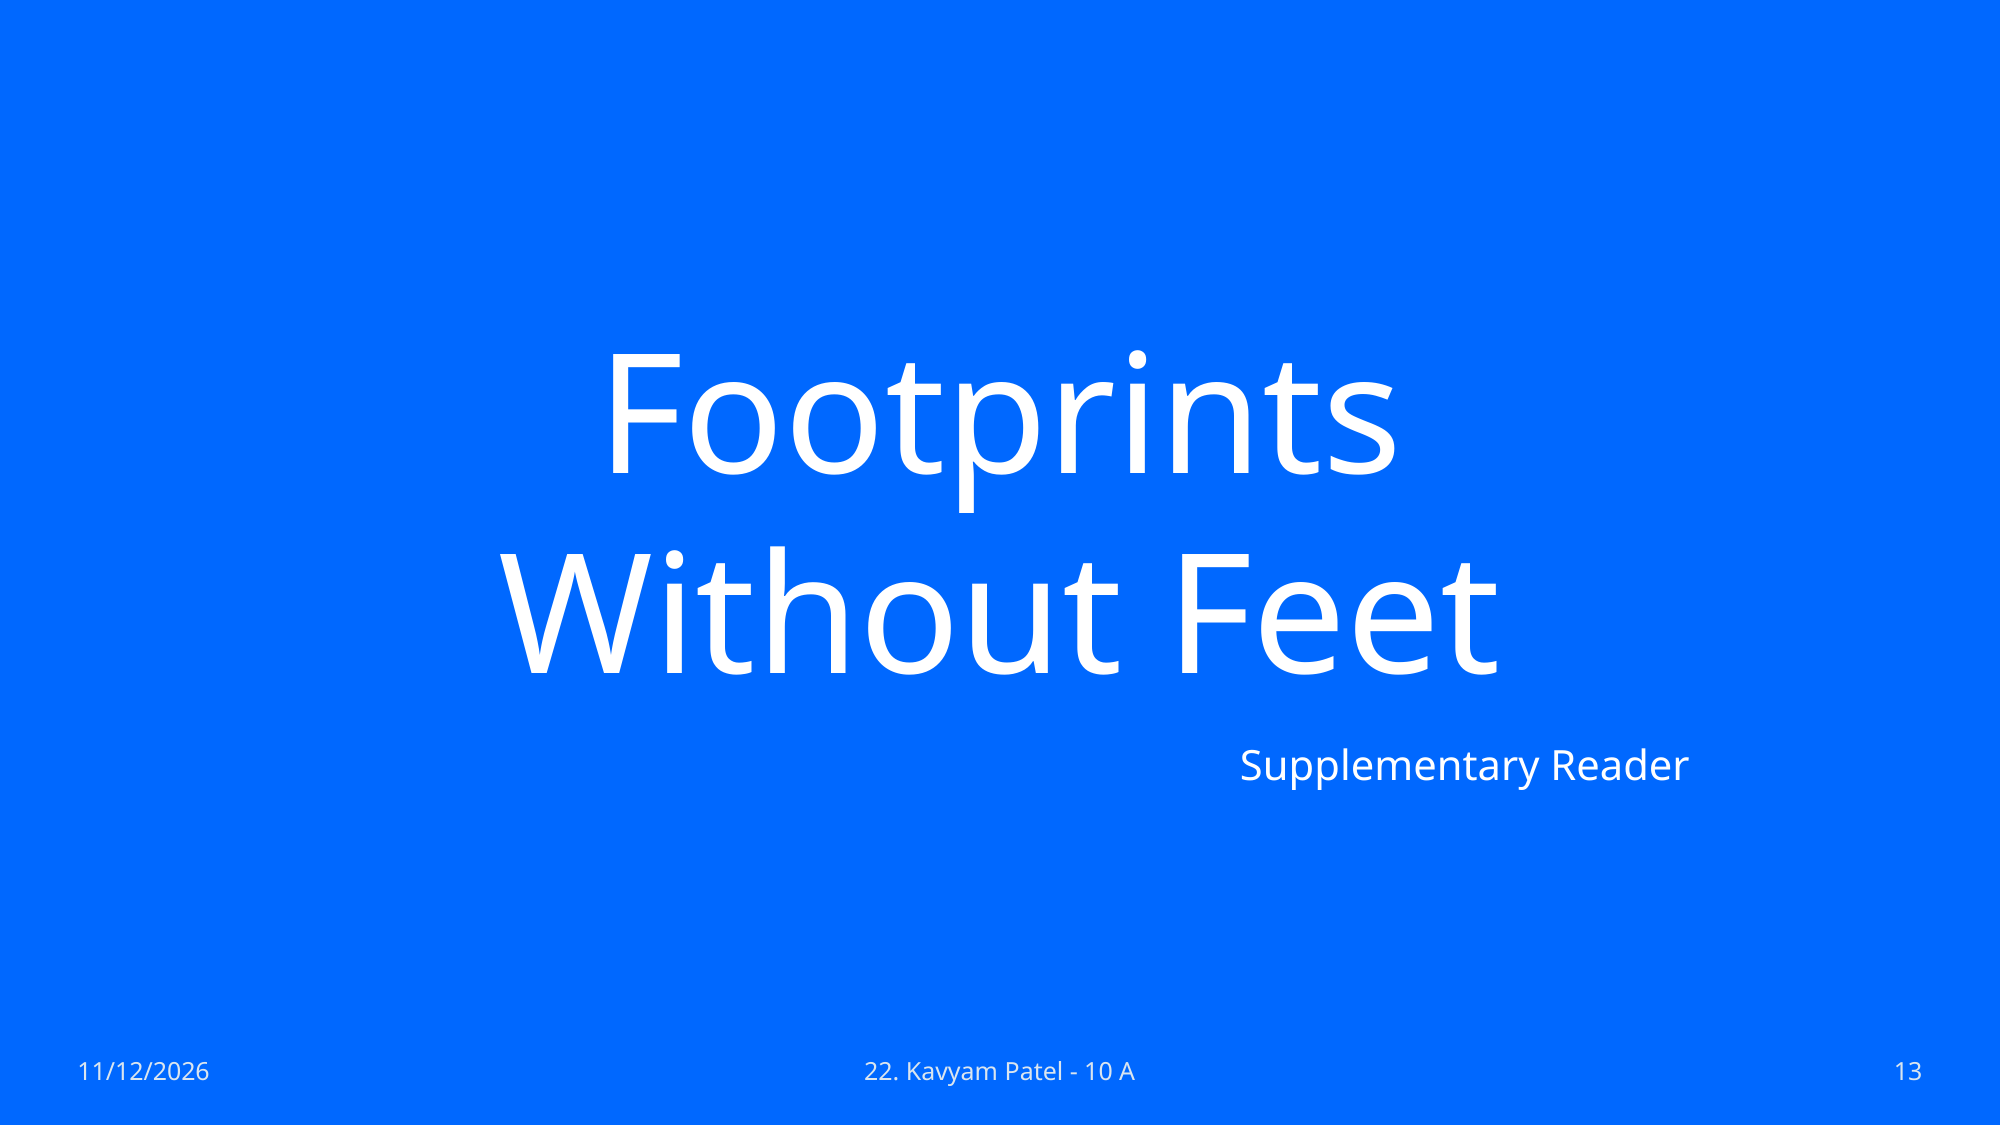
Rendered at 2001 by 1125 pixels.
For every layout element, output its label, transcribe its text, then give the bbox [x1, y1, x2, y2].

title Footprints Without Feet [295, 276, 1705, 738]
list Supplementary Reader [1128, 737, 1705, 849]
slide_number 13 [1487, 1042, 1938, 1103]
footer 22. Kavyam Patel - 10 A [662, 1042, 1338, 1103]
slide_number 23-Feb-22 [62, 1042, 513, 1103]
